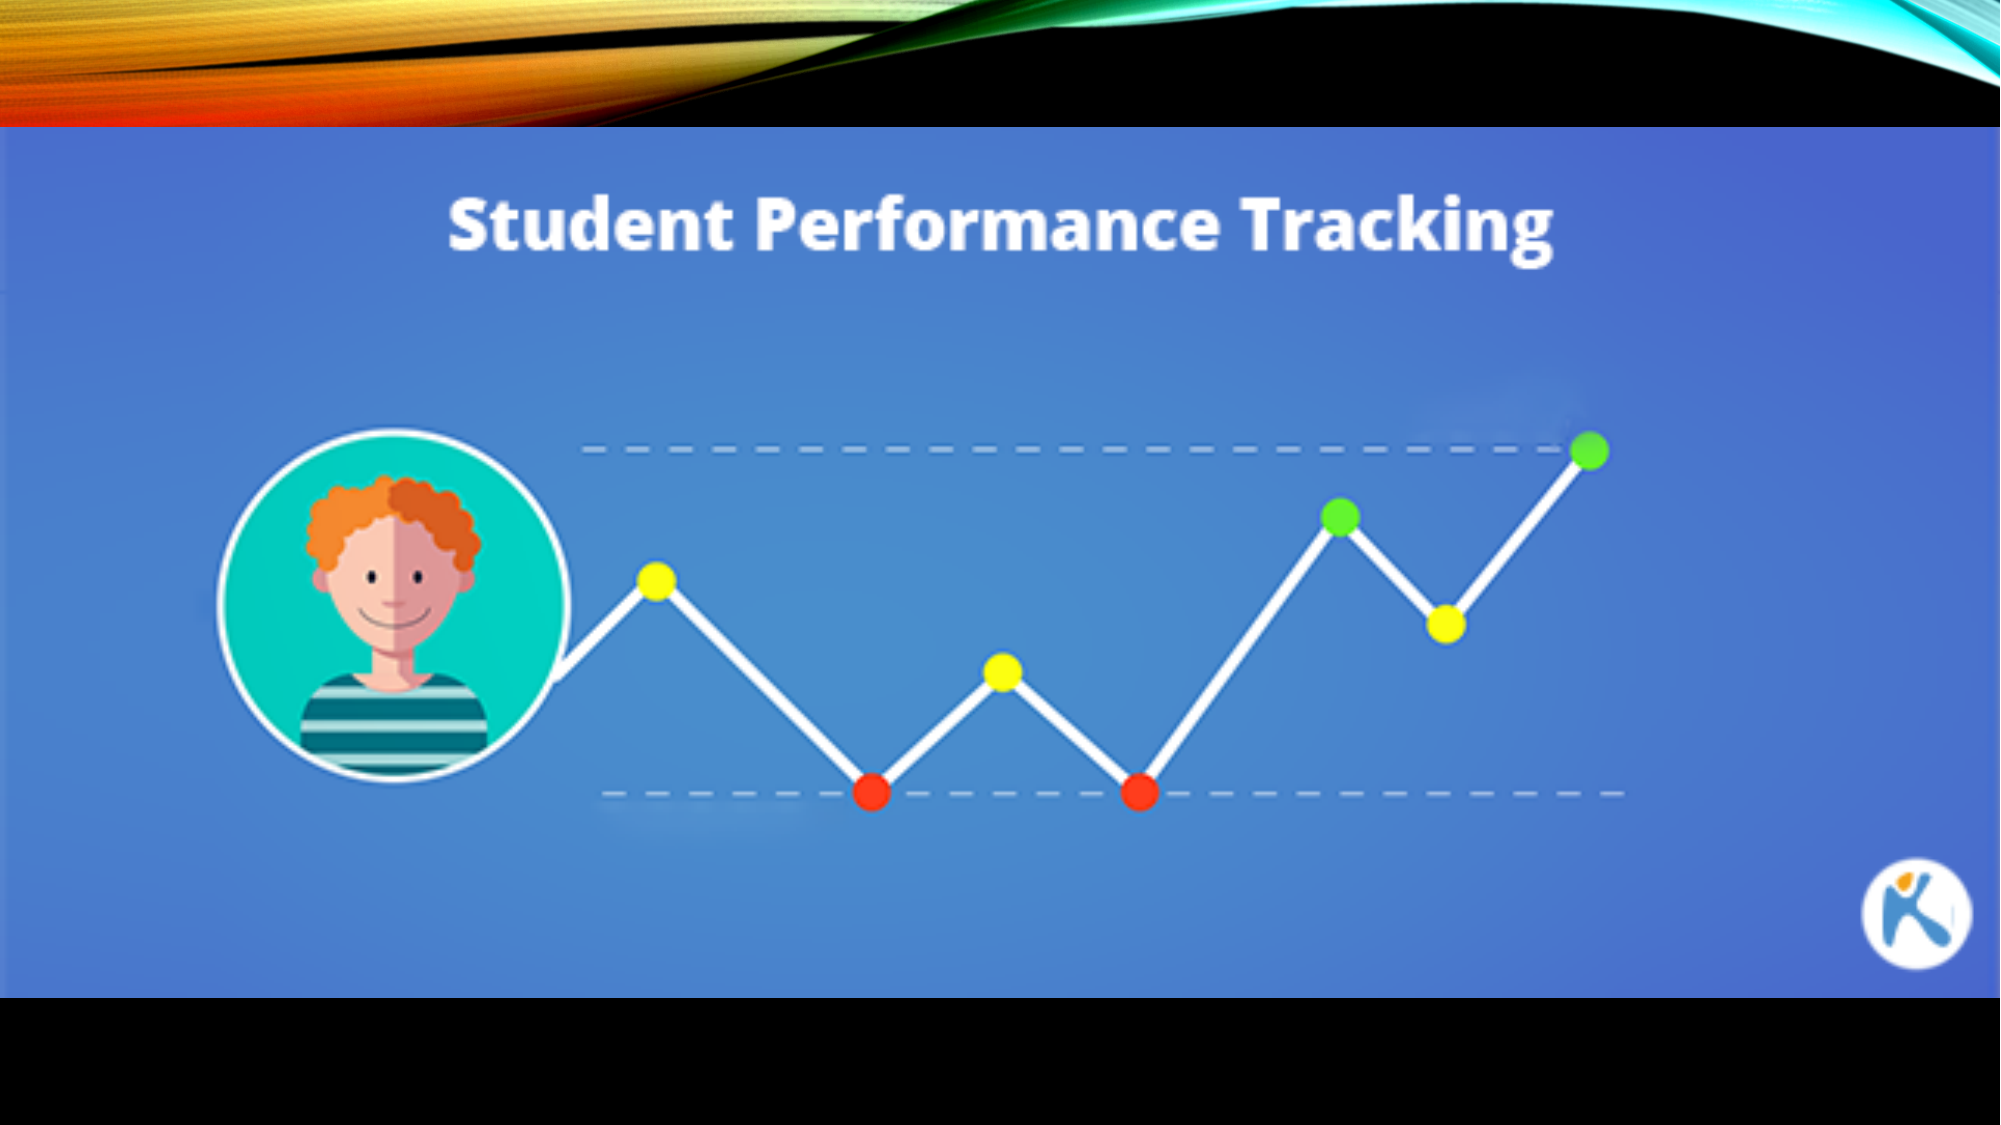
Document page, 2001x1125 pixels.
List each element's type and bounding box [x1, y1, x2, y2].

picture [0, 0, 2000, 999]
